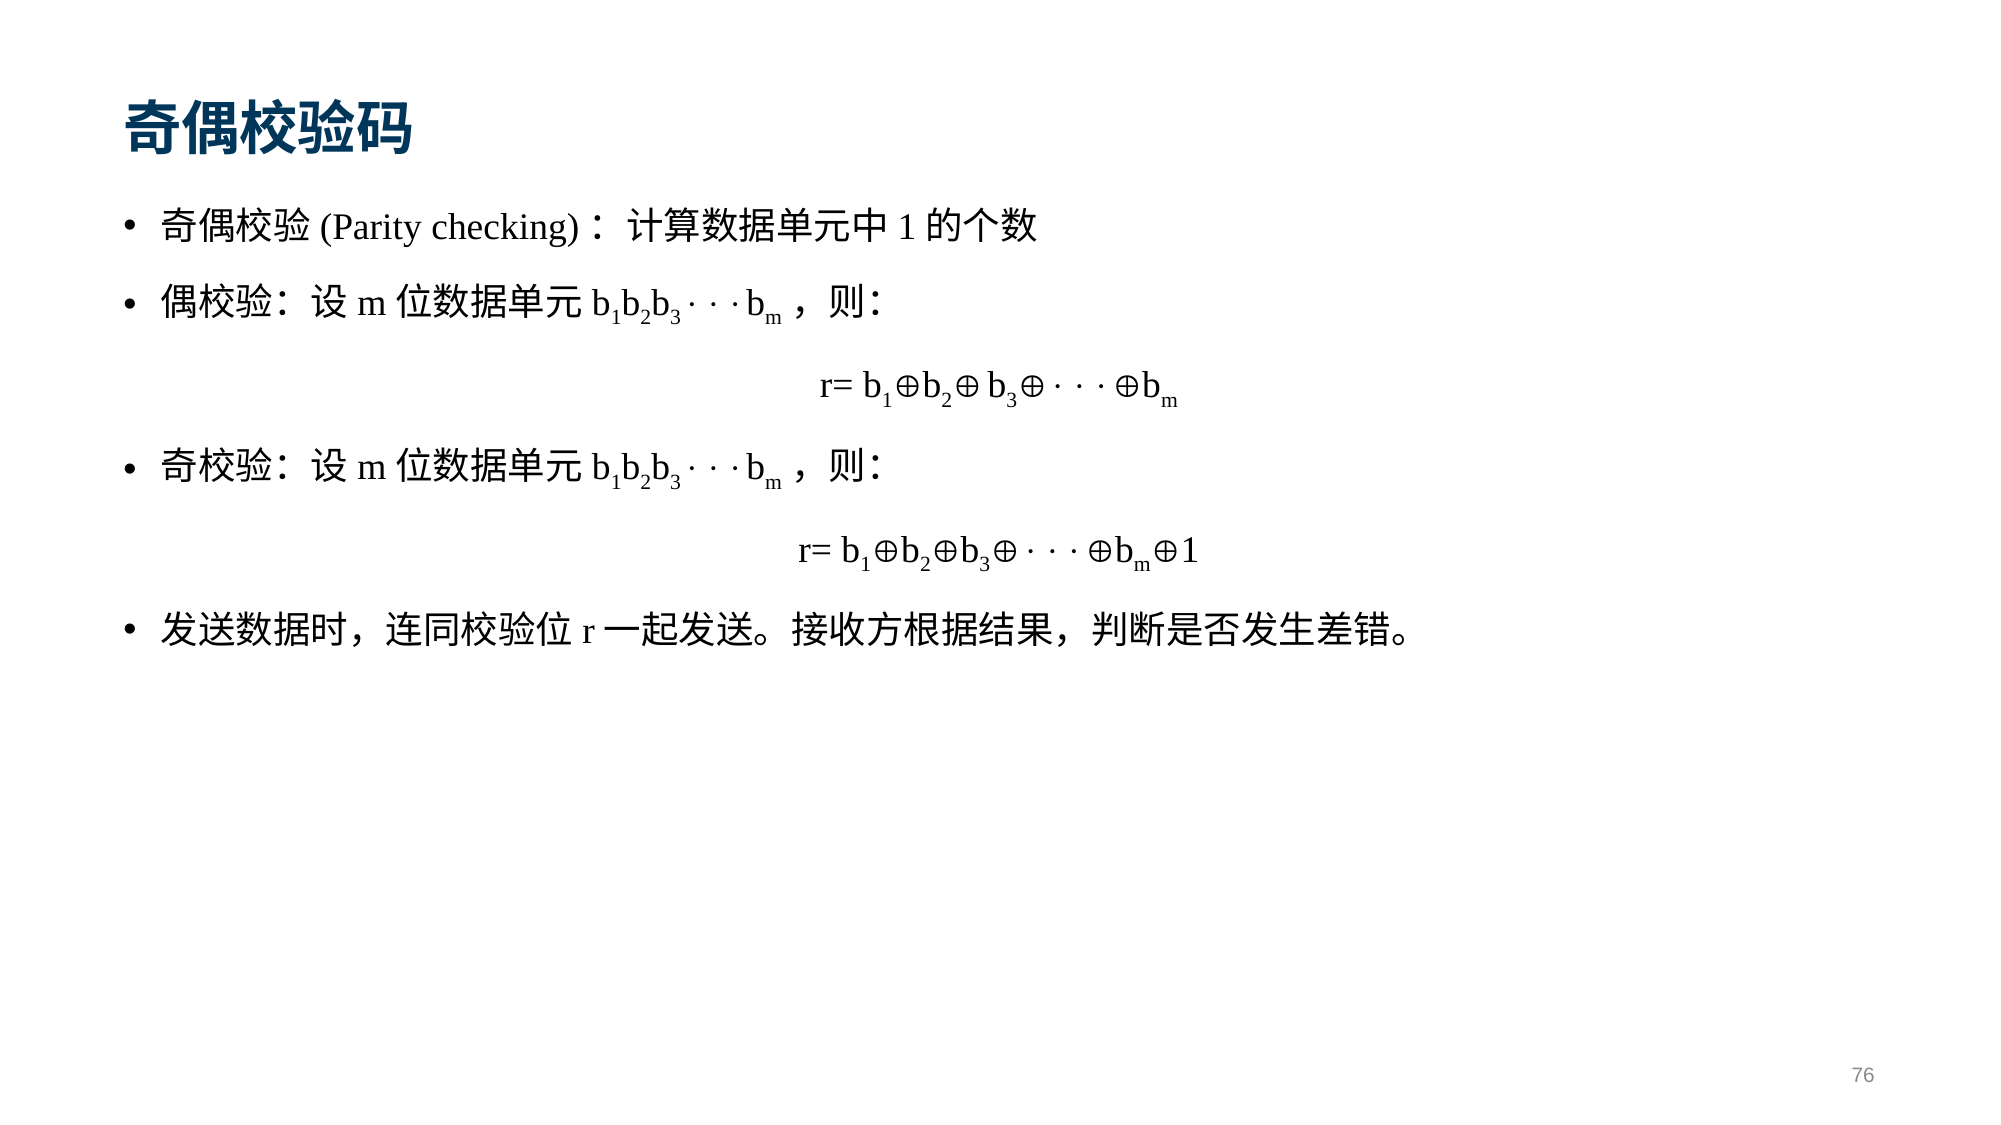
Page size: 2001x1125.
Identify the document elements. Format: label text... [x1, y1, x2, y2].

slide_number 76 [1274, 1051, 1890, 1097]
list 奇偶校验(Parity checking)：计算数据单元中1的个数 偶校验：设m位数据单元b1b2b3bm，则： r= b1b2 b3bm 奇校验：设m位数据单元b1b2b3bm，则： r= b1b2b3bm1 发送数据时，连同校验位r一起发送。接收方根据结果，判断是否发生差错。 [108, 185, 1890, 1007]
title 奇偶校验码 [108, 21, 1890, 169]
